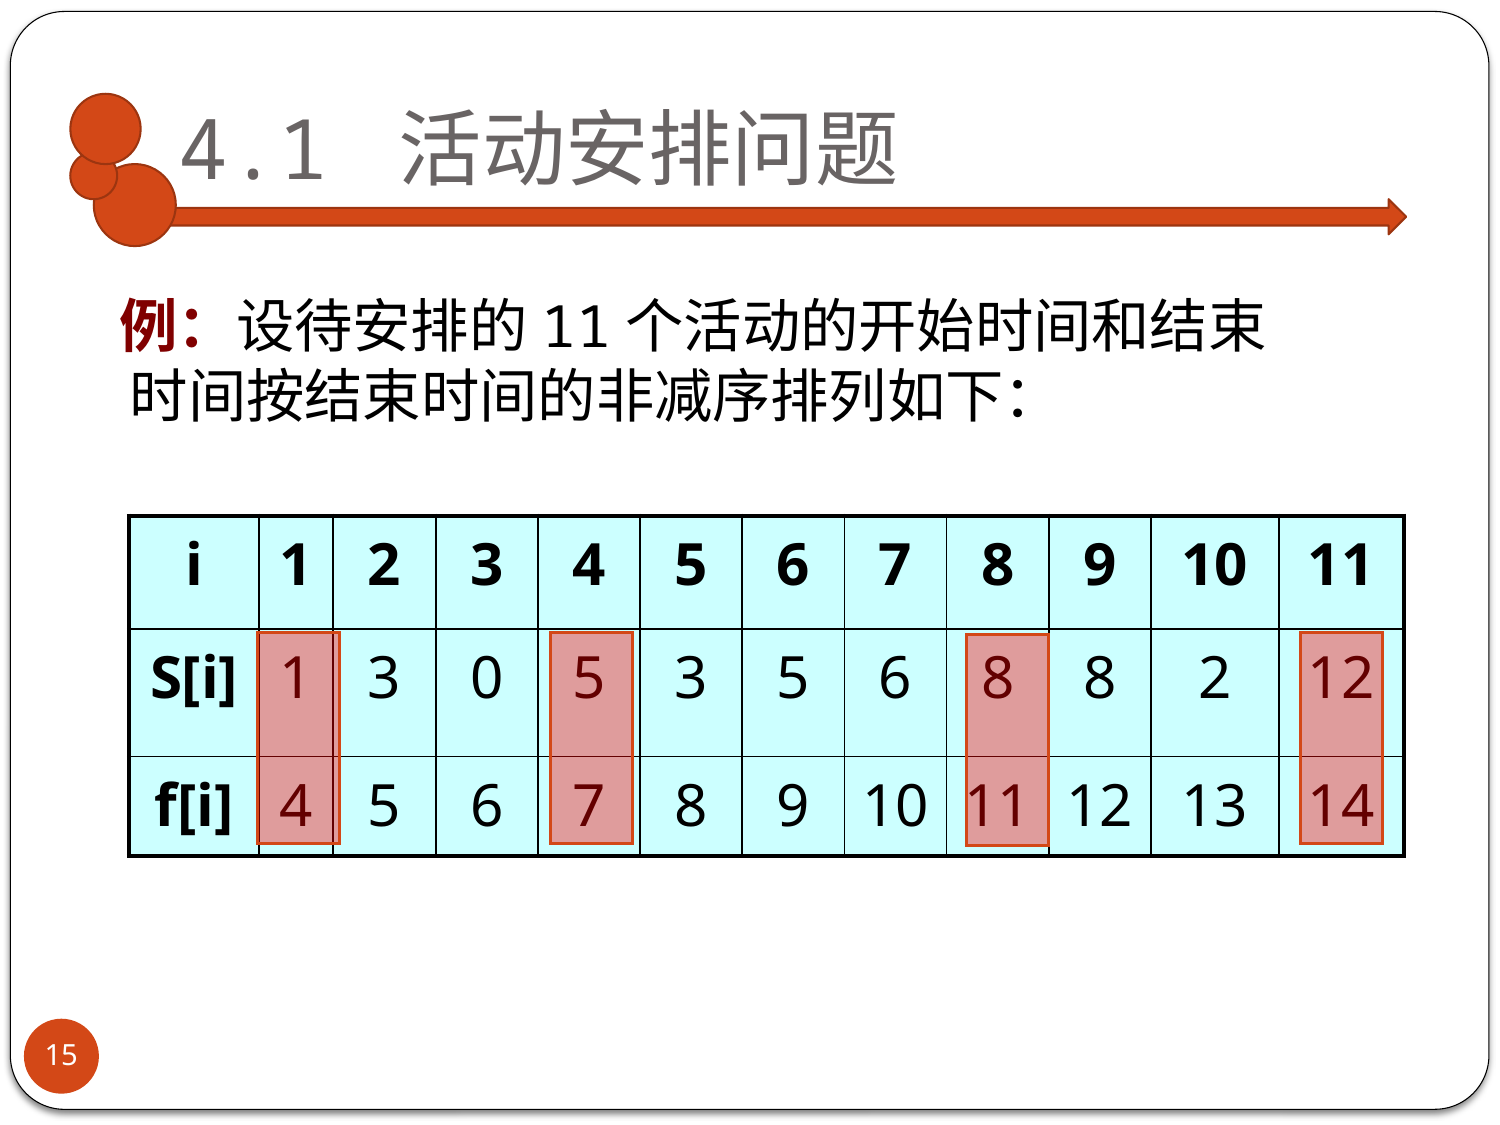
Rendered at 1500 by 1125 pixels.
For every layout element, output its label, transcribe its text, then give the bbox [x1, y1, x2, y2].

table_header 5 [641, 518, 741, 628]
table_header 6 [743, 518, 844, 628]
title 4.1 活动安排问题 [163, 23, 1440, 212]
table_cell 5 [539, 630, 639, 756]
table_cell 12 [1050, 757, 1150, 854]
table_cell 5 [743, 630, 844, 756]
table_cell 13 [1152, 757, 1278, 854]
table_header 11 [1280, 518, 1402, 628]
table_cell 3 [641, 630, 741, 756]
table_header 3 [437, 518, 537, 628]
table_cell 8 [947, 630, 1048, 756]
table_header 2 [334, 518, 435, 628]
table_cell 0 [437, 630, 537, 756]
table_cell 2 [1152, 630, 1278, 756]
table_header 4 [539, 518, 639, 628]
table_header 9 [1050, 518, 1150, 628]
text_box [1300, 632, 1383, 844]
table_cell 6 [845, 630, 946, 756]
table_header 10 [1152, 518, 1278, 628]
text_box [257, 632, 340, 844]
table_cell 3 [334, 630, 435, 756]
table_cell 8 [1050, 630, 1150, 756]
table_header i [131, 518, 258, 628]
table_cell 4 [260, 844, 332, 854]
table_cell 12 [1280, 630, 1402, 756]
table_cell 6 [437, 757, 537, 854]
table_cell S[i] [131, 630, 258, 756]
table_cell 11 [947, 757, 1048, 854]
table_cell 10 [845, 757, 946, 854]
list 例：设待安排的11个活动的开始时间和结束时间按结束时间的非减序排列如下： [70, 280, 1311, 460]
table_header 7 [845, 518, 946, 628]
table_cell f[i] [131, 757, 258, 854]
table_cell 7 [539, 757, 639, 854]
text_box [550, 632, 633, 844]
table_header 1 [260, 518, 332, 628]
table_cell 8 [641, 757, 741, 854]
table_cell 9 [743, 757, 844, 854]
slide_number 15 [23, 1018, 99, 1094]
table_header 8 [947, 518, 1048, 628]
table_cell 14 [1280, 757, 1402, 854]
table_cell 5 [334, 757, 435, 854]
text_box [966, 634, 1049, 846]
